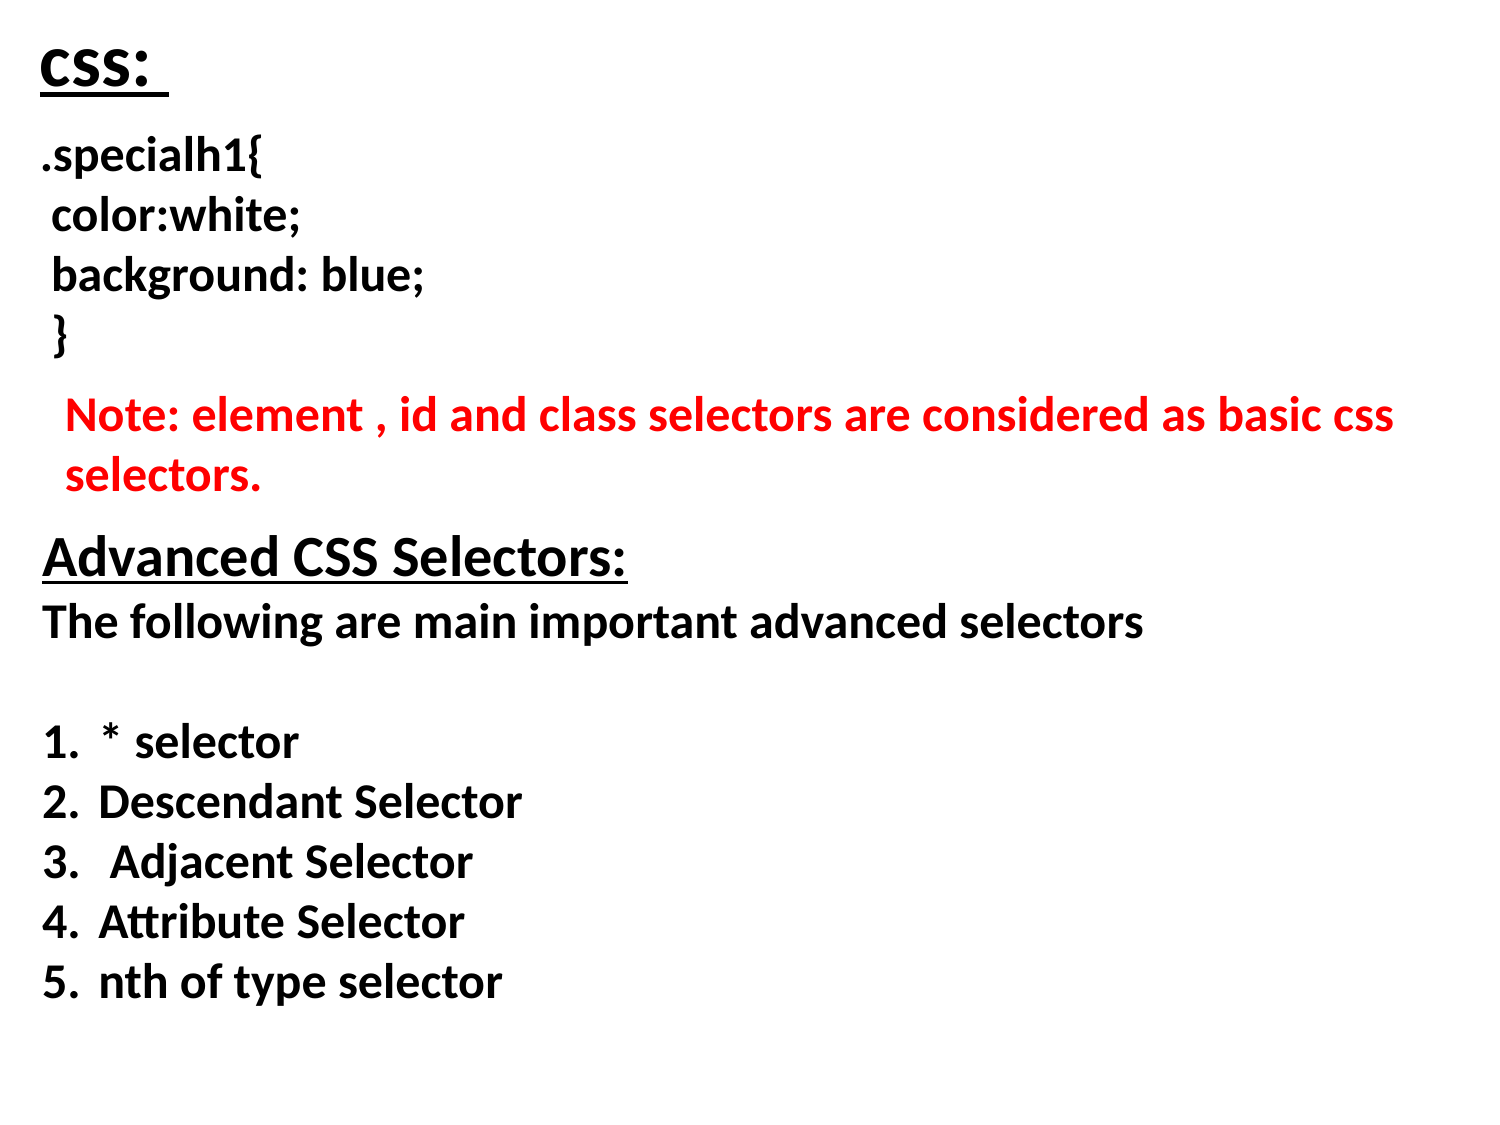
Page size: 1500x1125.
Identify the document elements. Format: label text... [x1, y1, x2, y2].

text_box Note: element , id and class selectors are considered as basic css selectors. [50, 373, 1500, 509]
text_box Advanced CSS Selectors: The following are main important advanced selectors * selector Descendant Selector Adjacent Selector Attribute Selector nth of type selector [27, 511, 1375, 1016]
text_box .specialh1{ color:white; background: blue; } [24, 113, 750, 369]
text_box css: [24, 4, 438, 110]
